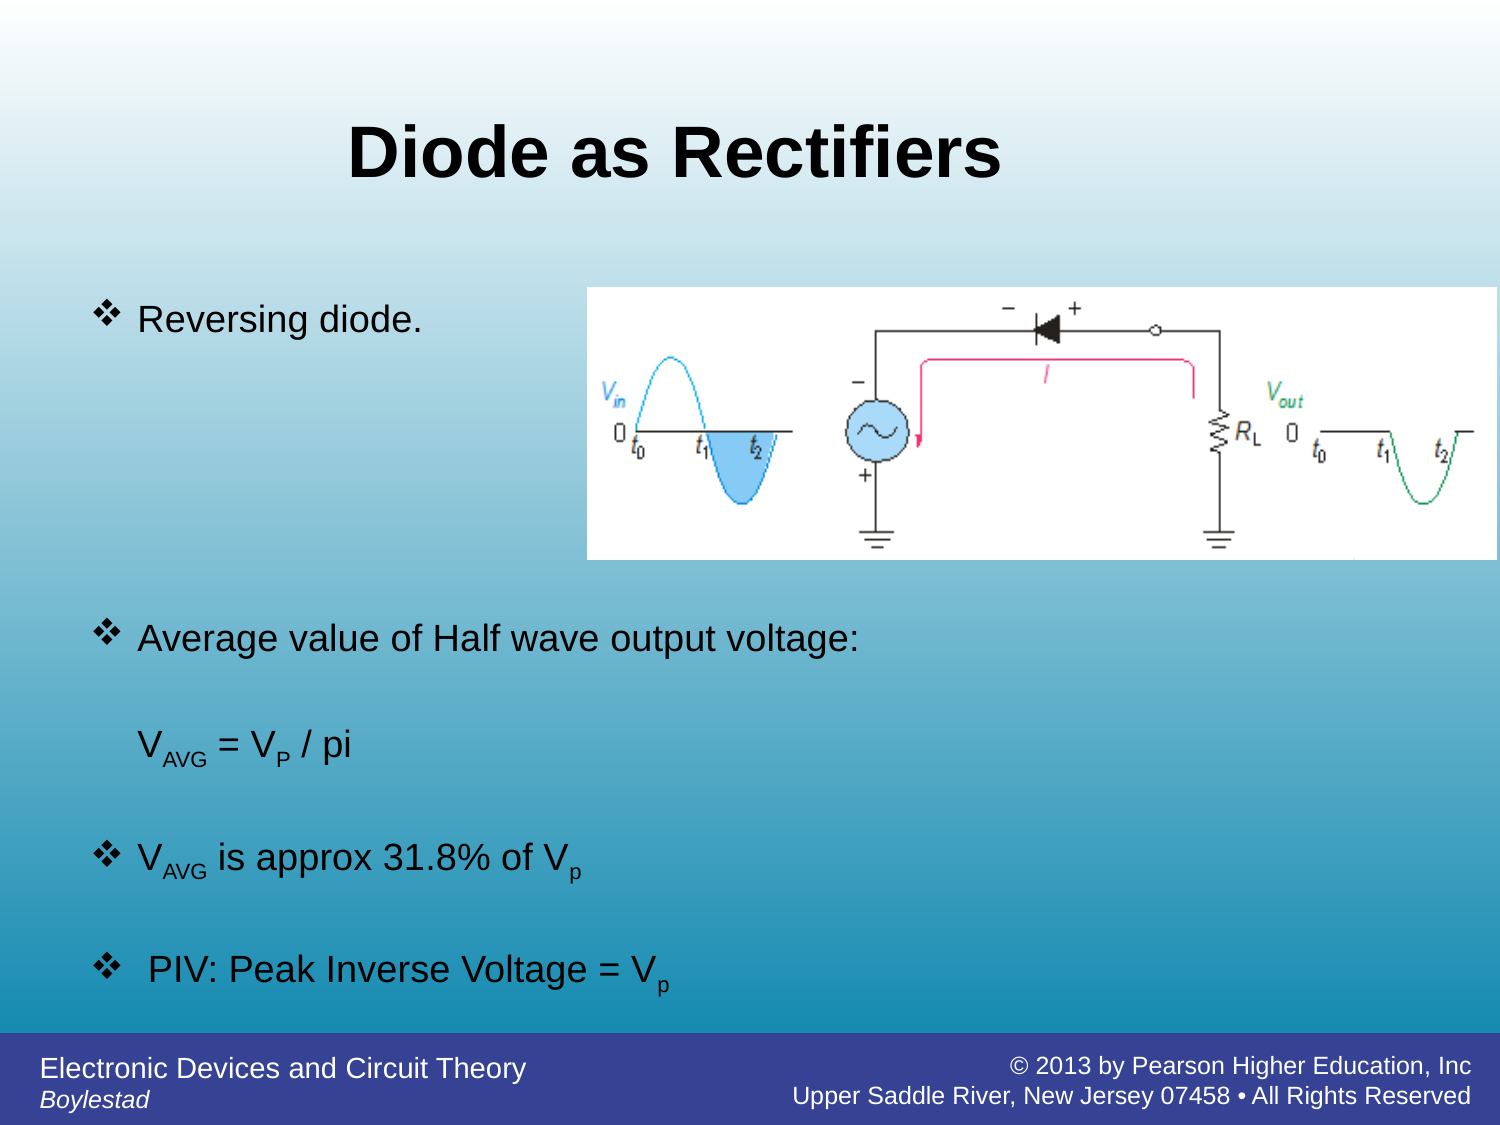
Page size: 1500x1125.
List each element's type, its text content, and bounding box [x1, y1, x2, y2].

title Diode as Rectifiers [112, 24, 1240, 201]
picture [0, 1033, 1500, 1125]
slide_number [1102, 1025, 1415, 1100]
picture [587, 287, 1497, 560]
list Reversing diode. Average value of Half wave output voltage: VAVG = VP / pi VAVG is approx 31.8% of Vp PIV: Peak Inverse Voltage = Vp [74, 287, 1351, 1013]
